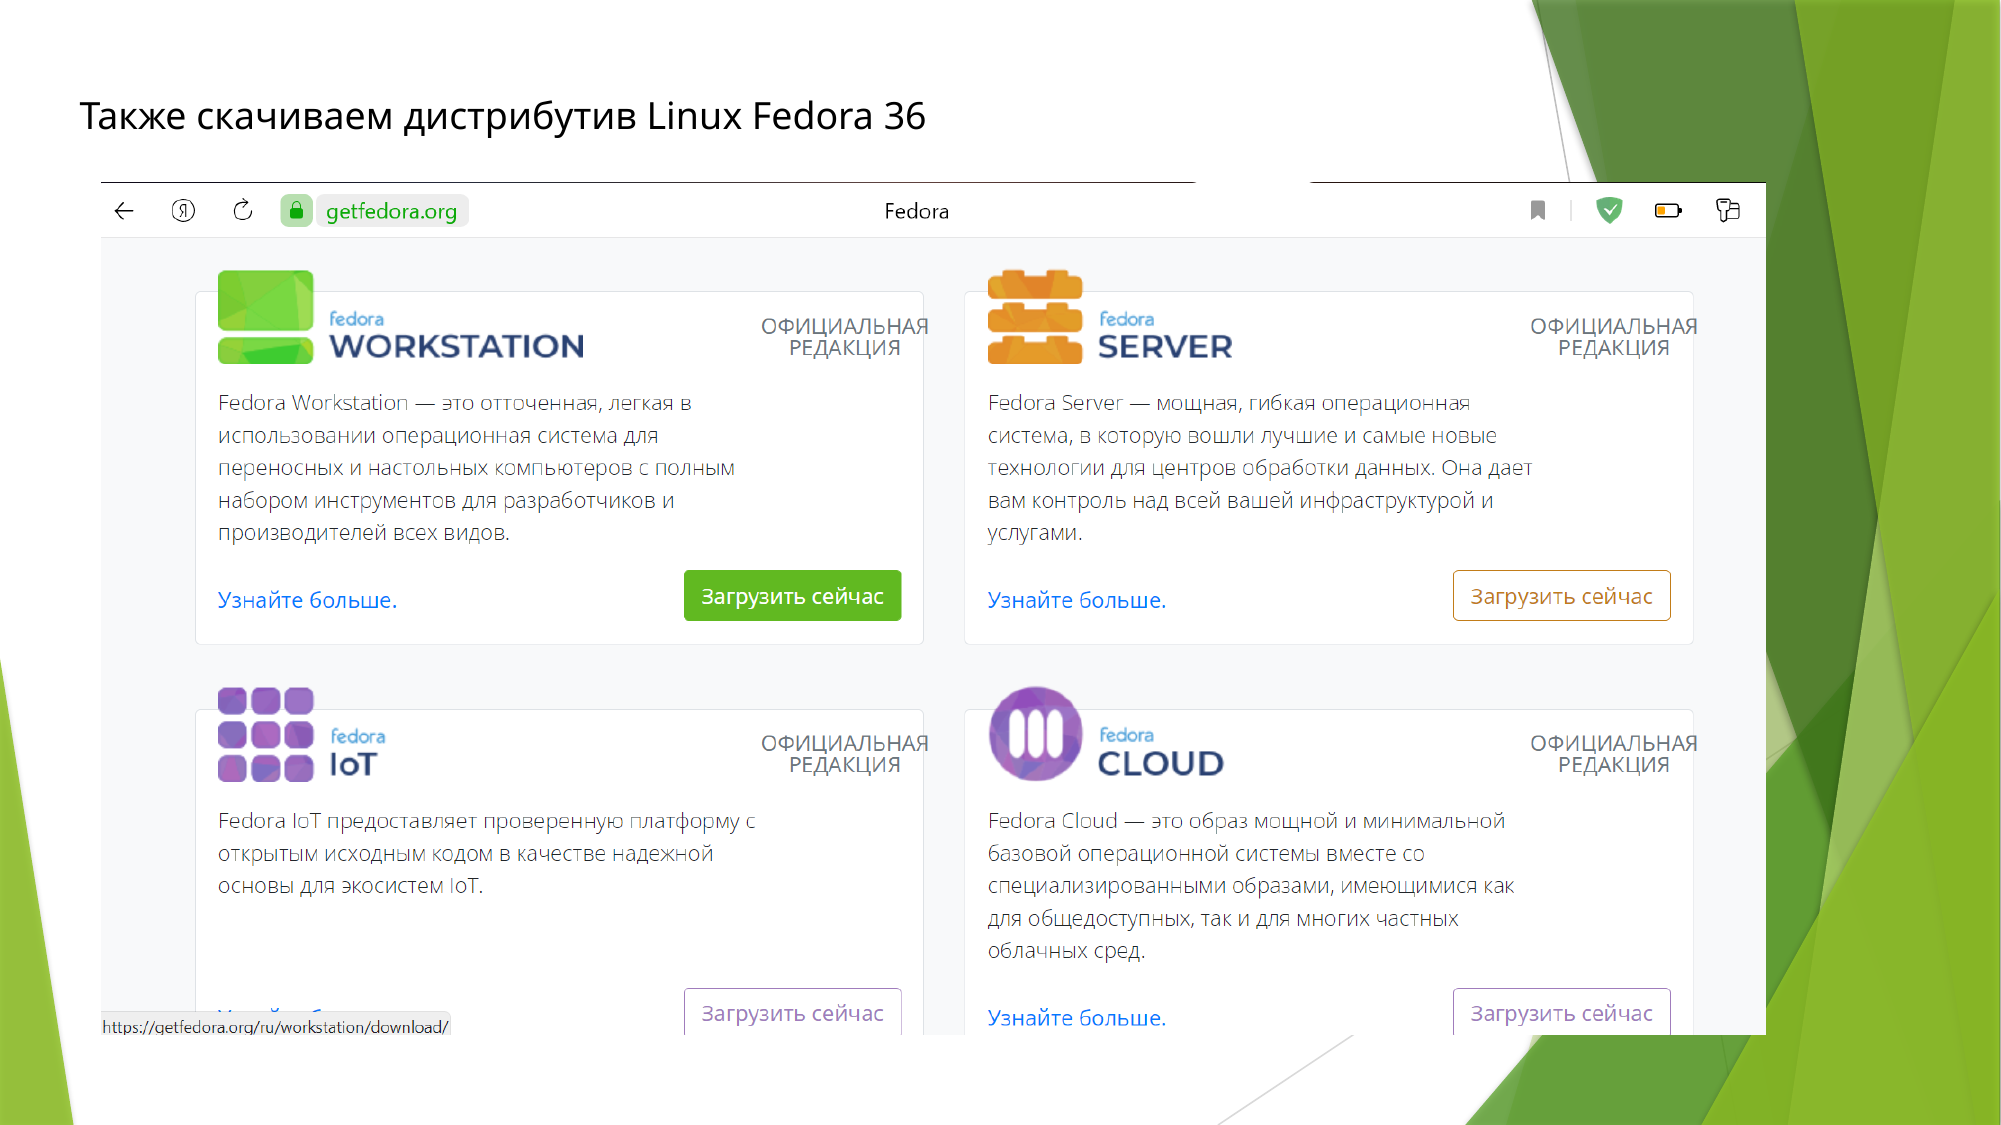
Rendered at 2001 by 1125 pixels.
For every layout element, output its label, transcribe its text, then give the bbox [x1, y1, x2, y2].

text_box Также скачиваем дистрибутив Linux Fedora 36 [64, 84, 1766, 145]
picture [100, 182, 1767, 1036]
